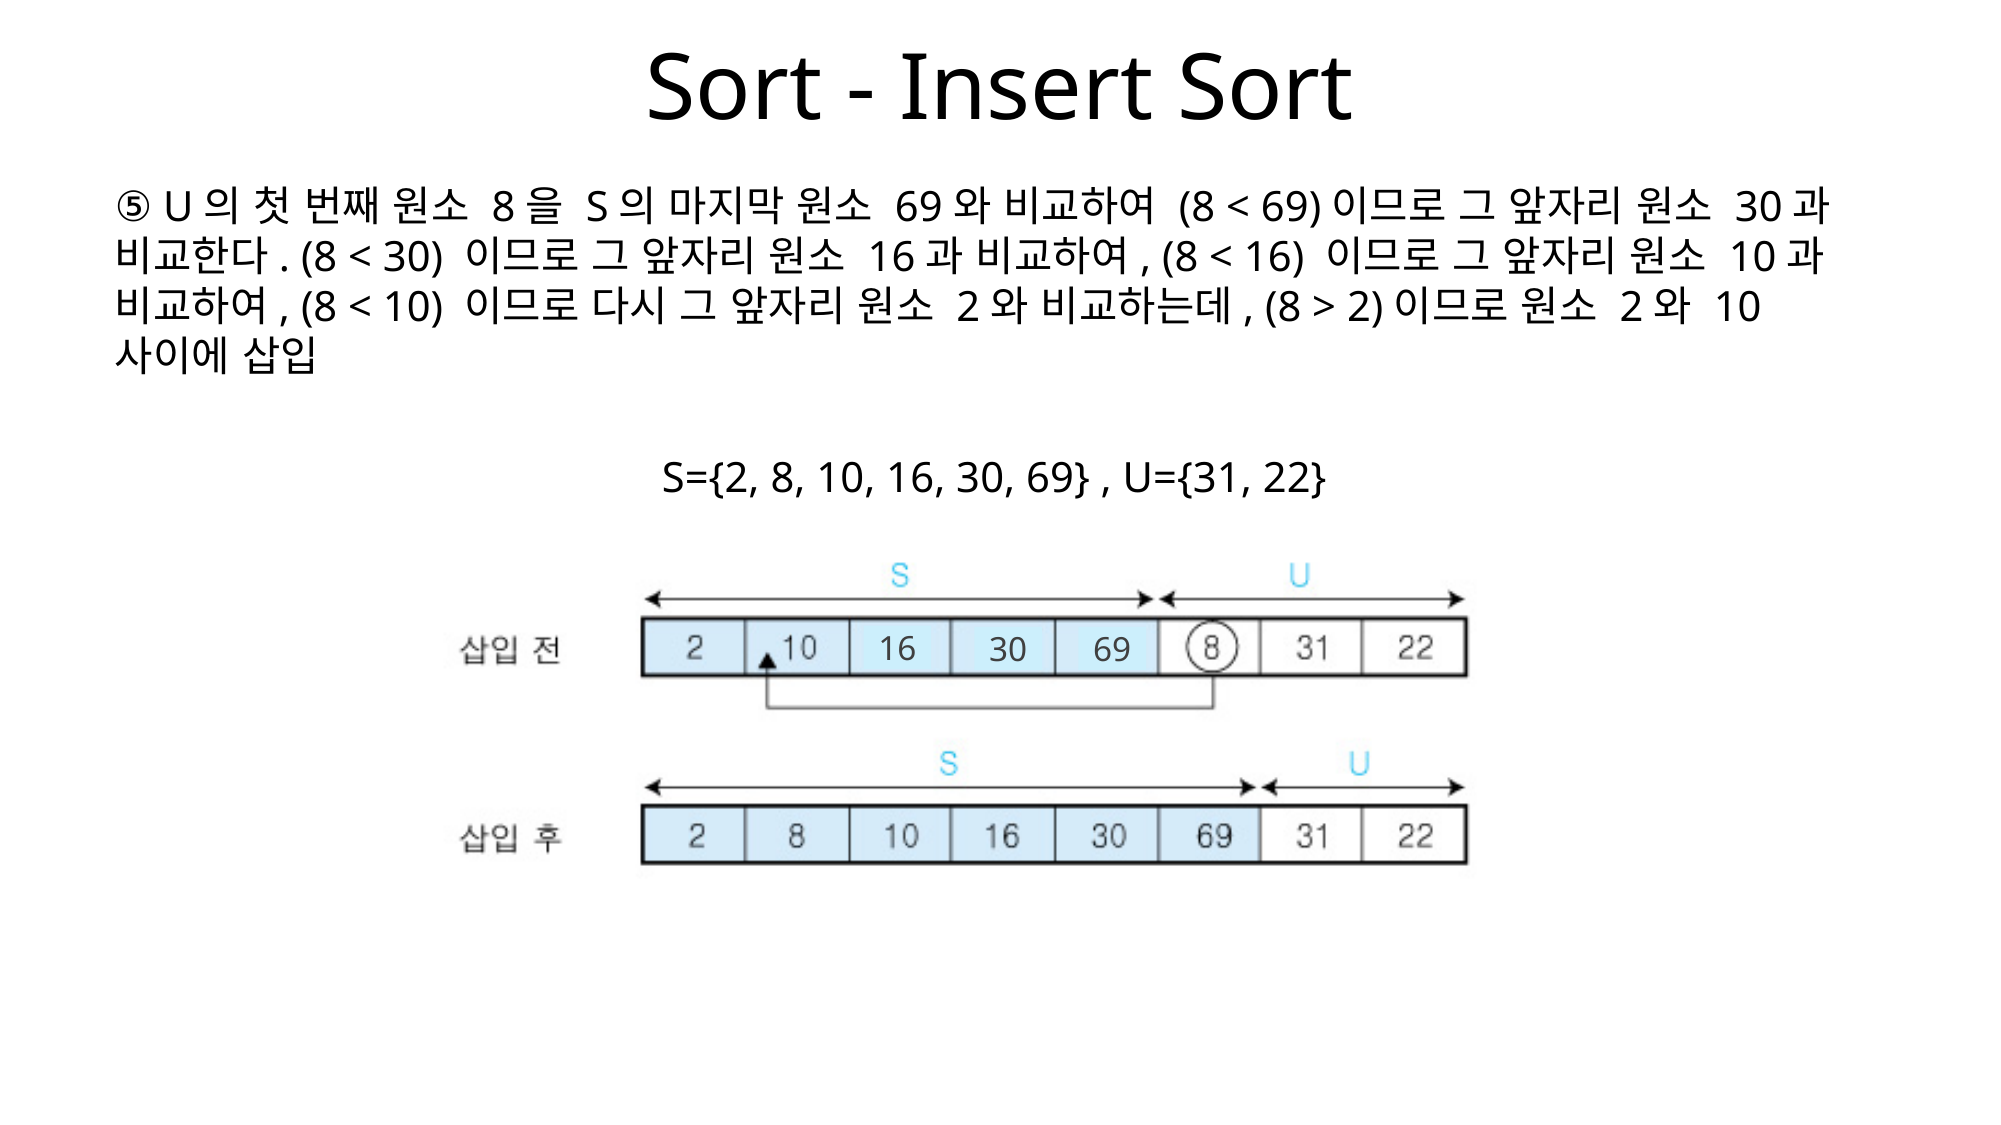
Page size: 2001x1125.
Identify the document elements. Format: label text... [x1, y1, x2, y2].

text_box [426, 546, 1574, 915]
list ⑤ U의 첫 번째 원소 8을 S의 마지막 원소 69와 비교하여 (8 < 69)이므로 그 앞자리 원소 30과 비교한다. (8 < 30) 이므로 그 앞자리 원소 16과 비교하여, (8 < 16) 이므로 그 앞자리 원소 10과 비교하여, (8 < 10) 이므로 다시 그 앞자리 원소 2와 비교하는데, (8 > 2)이므로 원소 2와 10 사이에 삽입 S={2, 8, 10, 16, 30, 69} , U={31, 22} [99, 172, 1900, 1024]
title Sort - Insert Sort [99, 19, 1900, 147]
